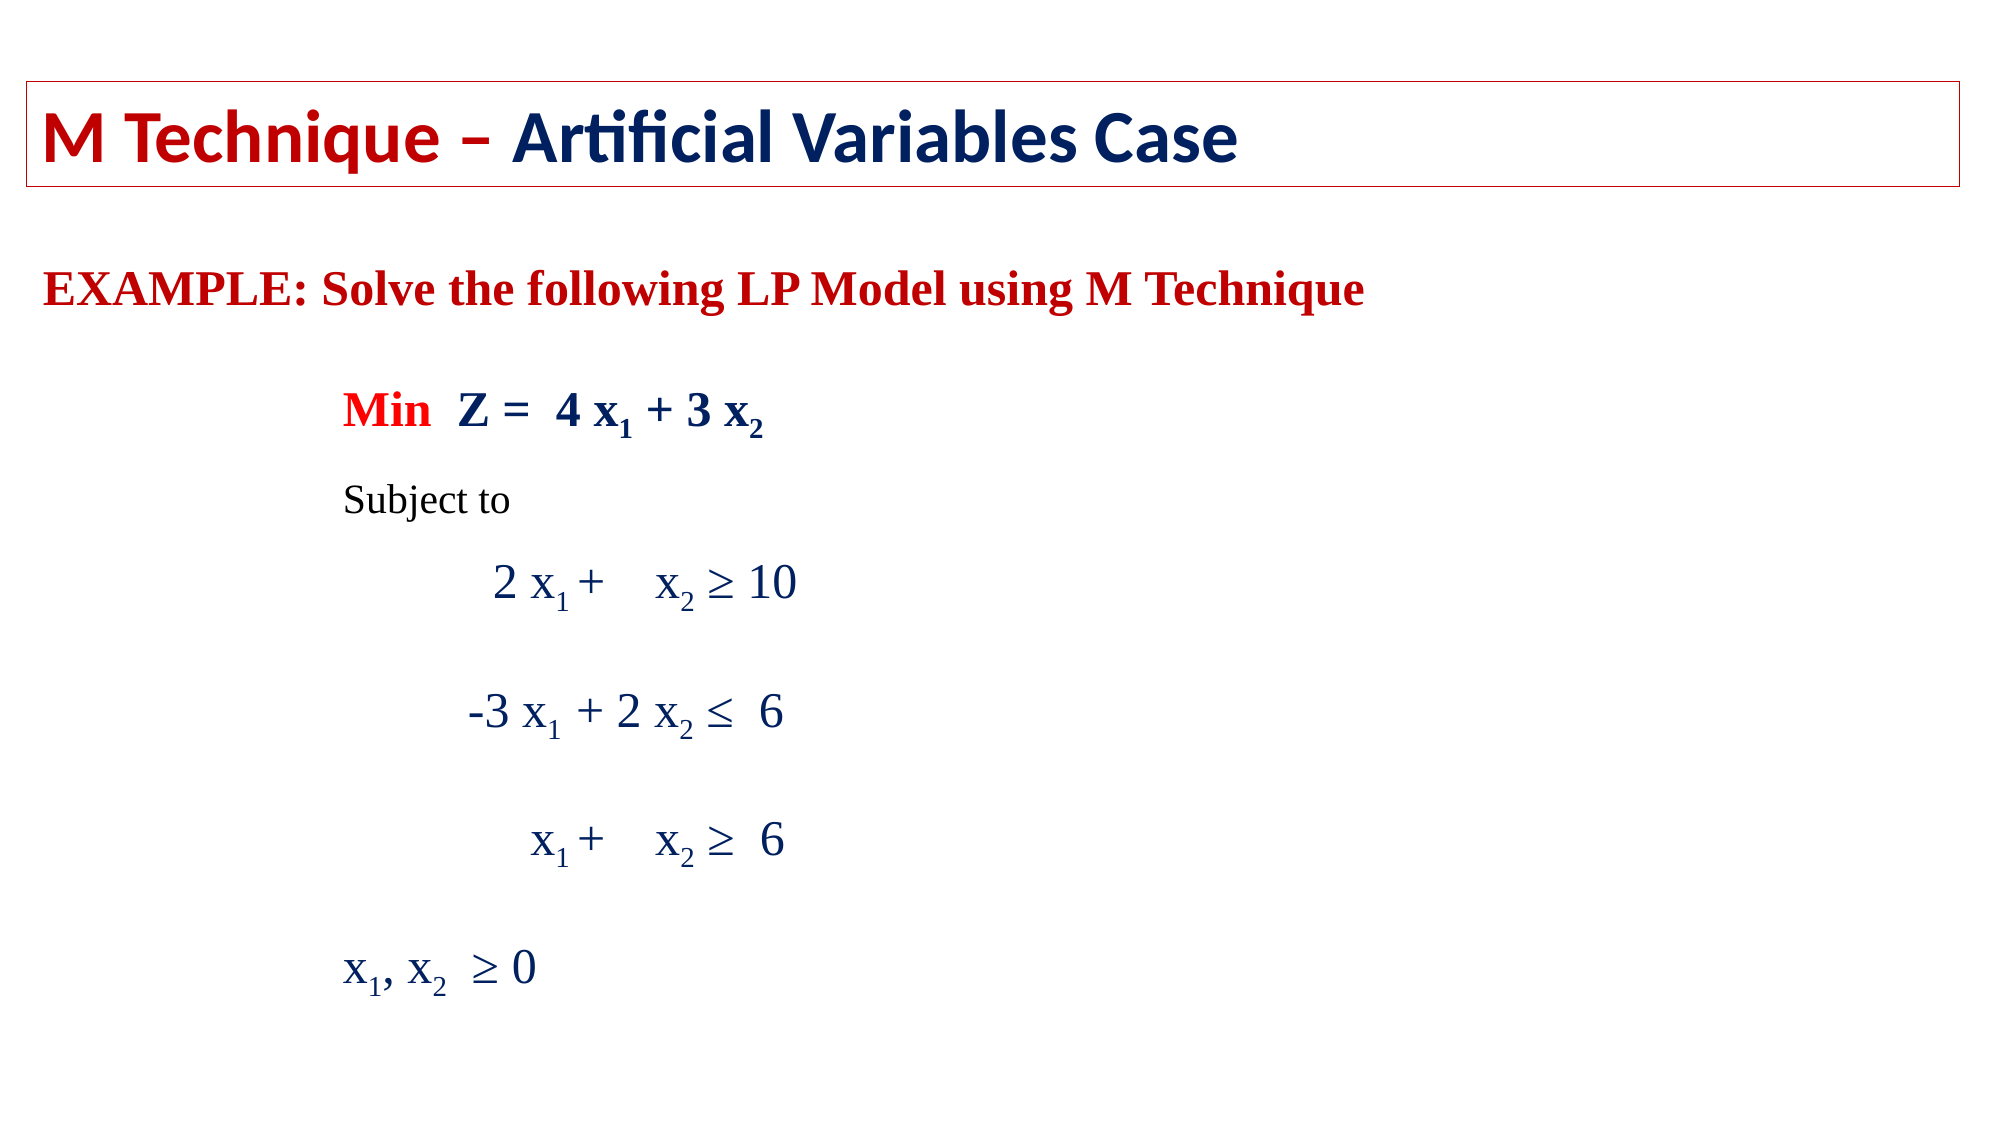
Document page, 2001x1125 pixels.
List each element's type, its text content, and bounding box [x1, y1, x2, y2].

text_box EXAMPLE: Solve the following LP Model using M Technique Min Z = 4 x1 + 3 x2 Subject to 2 x1 + x2 ≥ 10 -3 x1 + 2 x2 ≤ 6 x1 + x2 ≥ 6 x1, x2 ≥ 0 [27, 203, 1940, 1078]
text_box M Technique – Artificial Variables Case [26, 81, 1960, 187]
